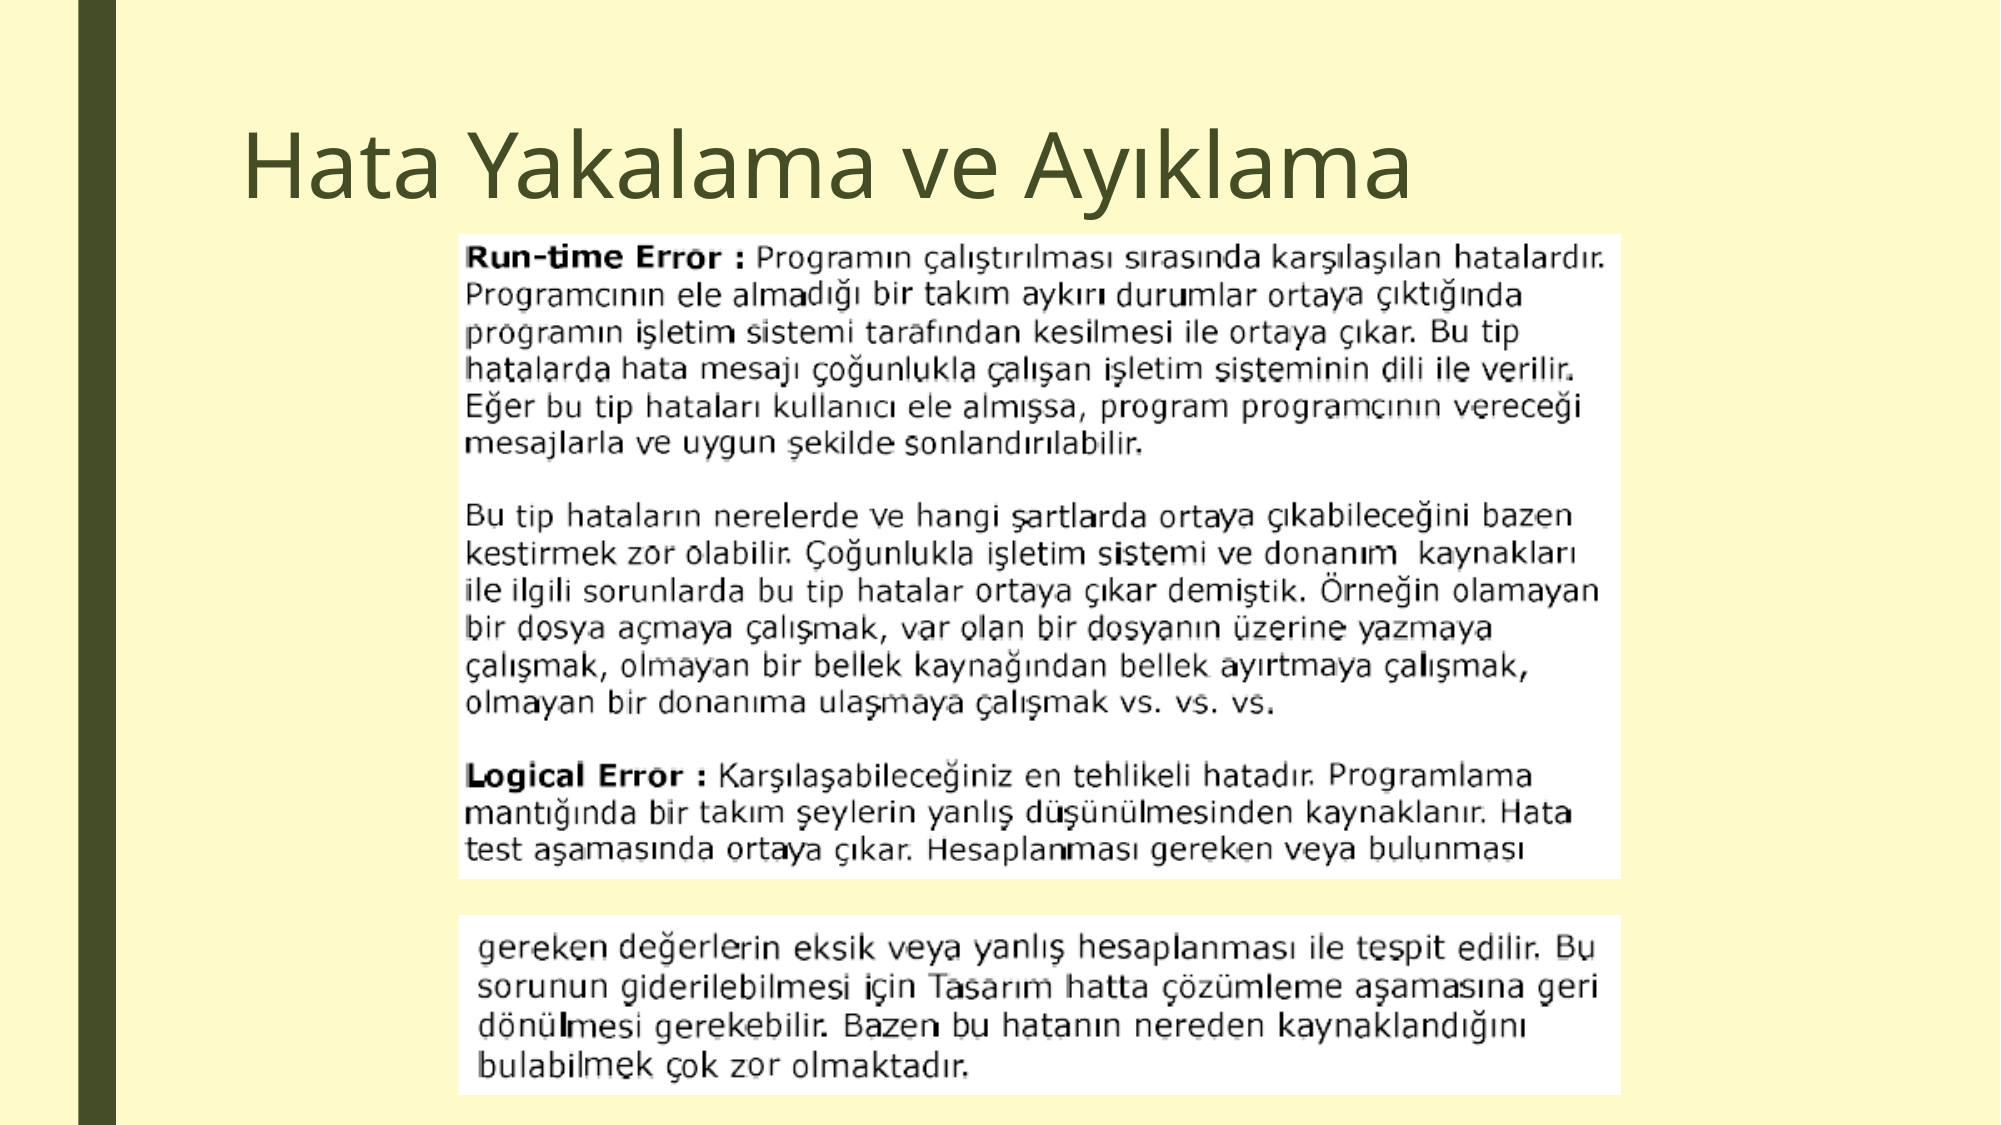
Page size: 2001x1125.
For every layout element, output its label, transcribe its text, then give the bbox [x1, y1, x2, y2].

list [458, 234, 1621, 879]
title Hata Yakalama ve Ayıklama [225, 112, 1800, 357]
picture [458, 915, 1621, 1095]
